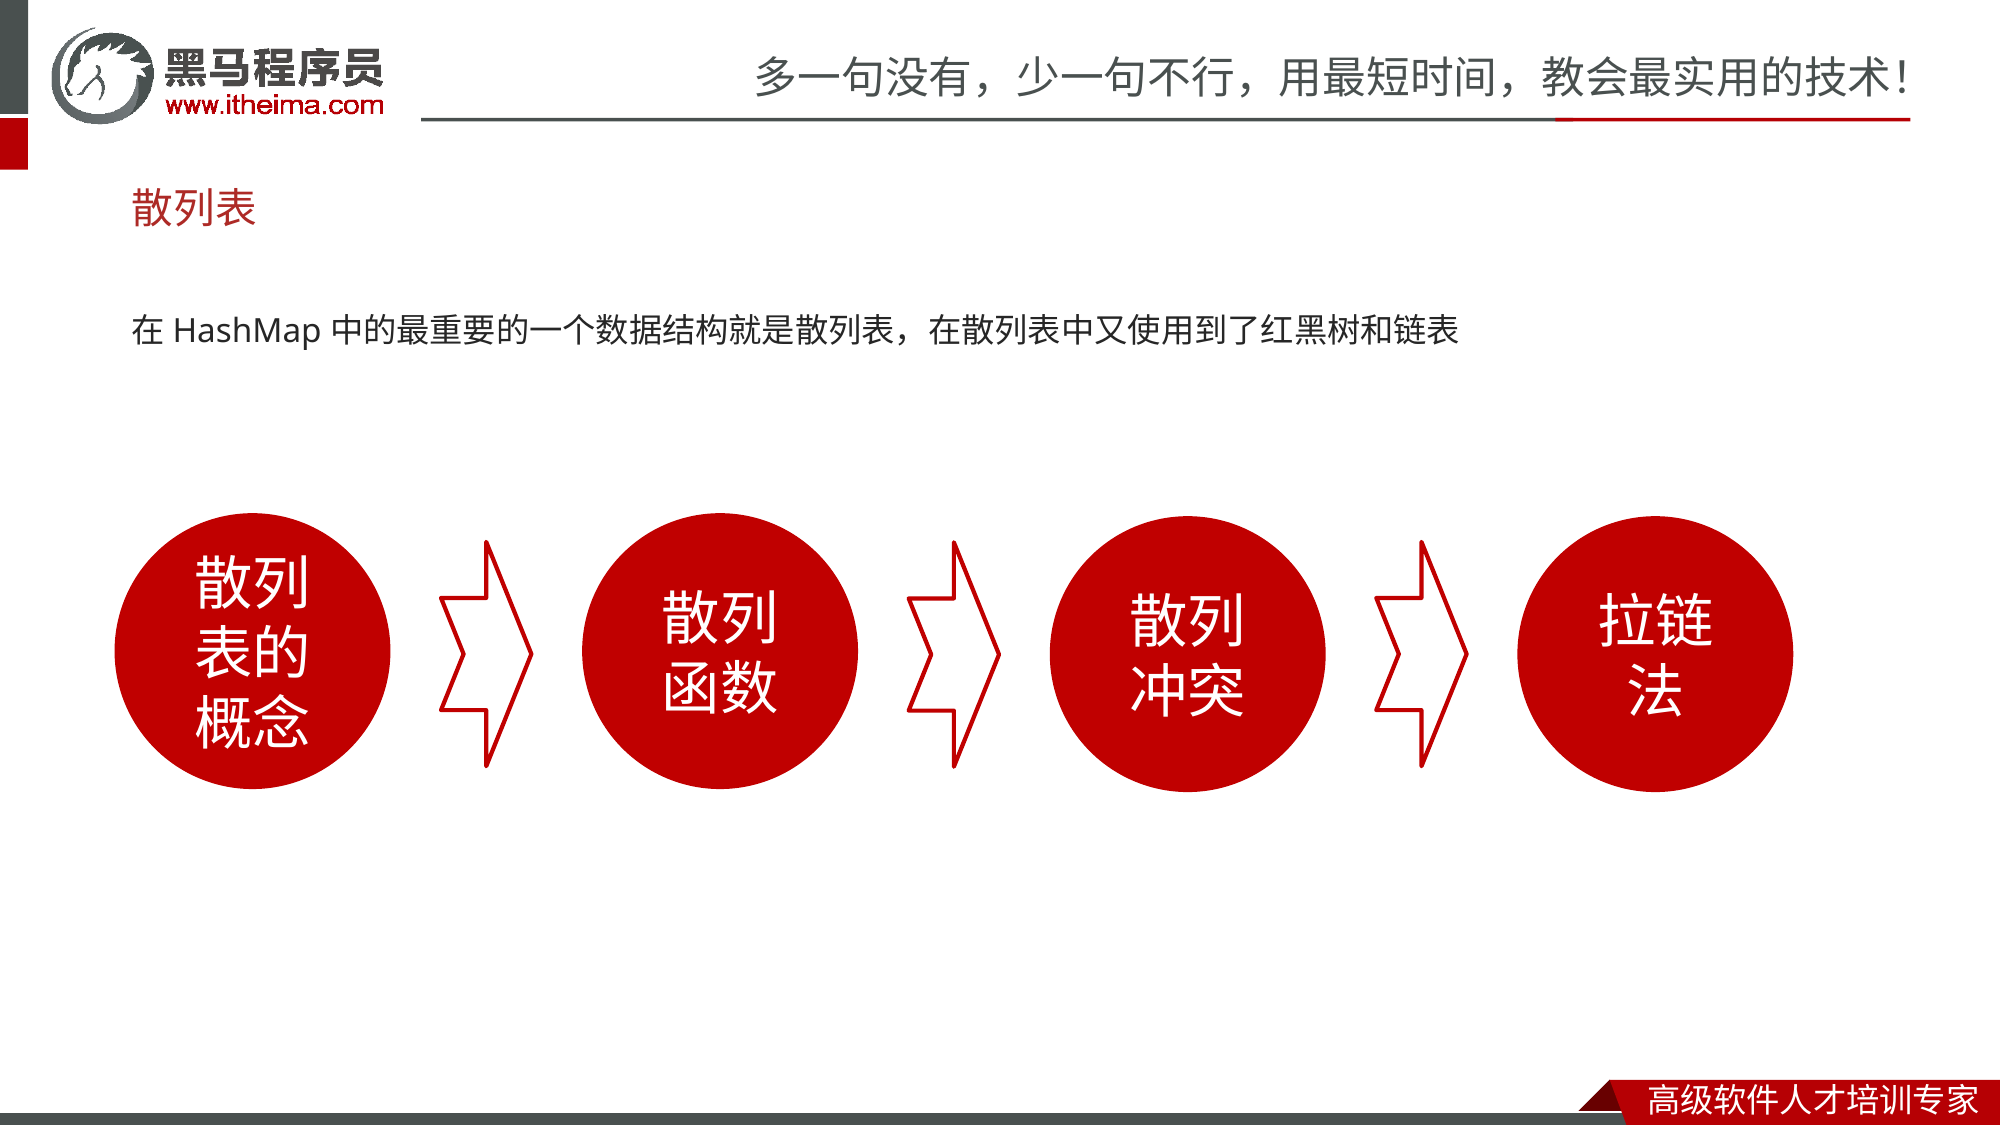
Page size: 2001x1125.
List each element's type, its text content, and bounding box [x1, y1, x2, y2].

picture [50, 26, 384, 125]
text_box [116, 514, 1792, 791]
text_box 在HashMap中的最重要的一个数据结构就是散列表，在散列表中又使用到了红黑树和链表 [116, 281, 1780, 386]
title 散列表 [116, 164, 1872, 250]
